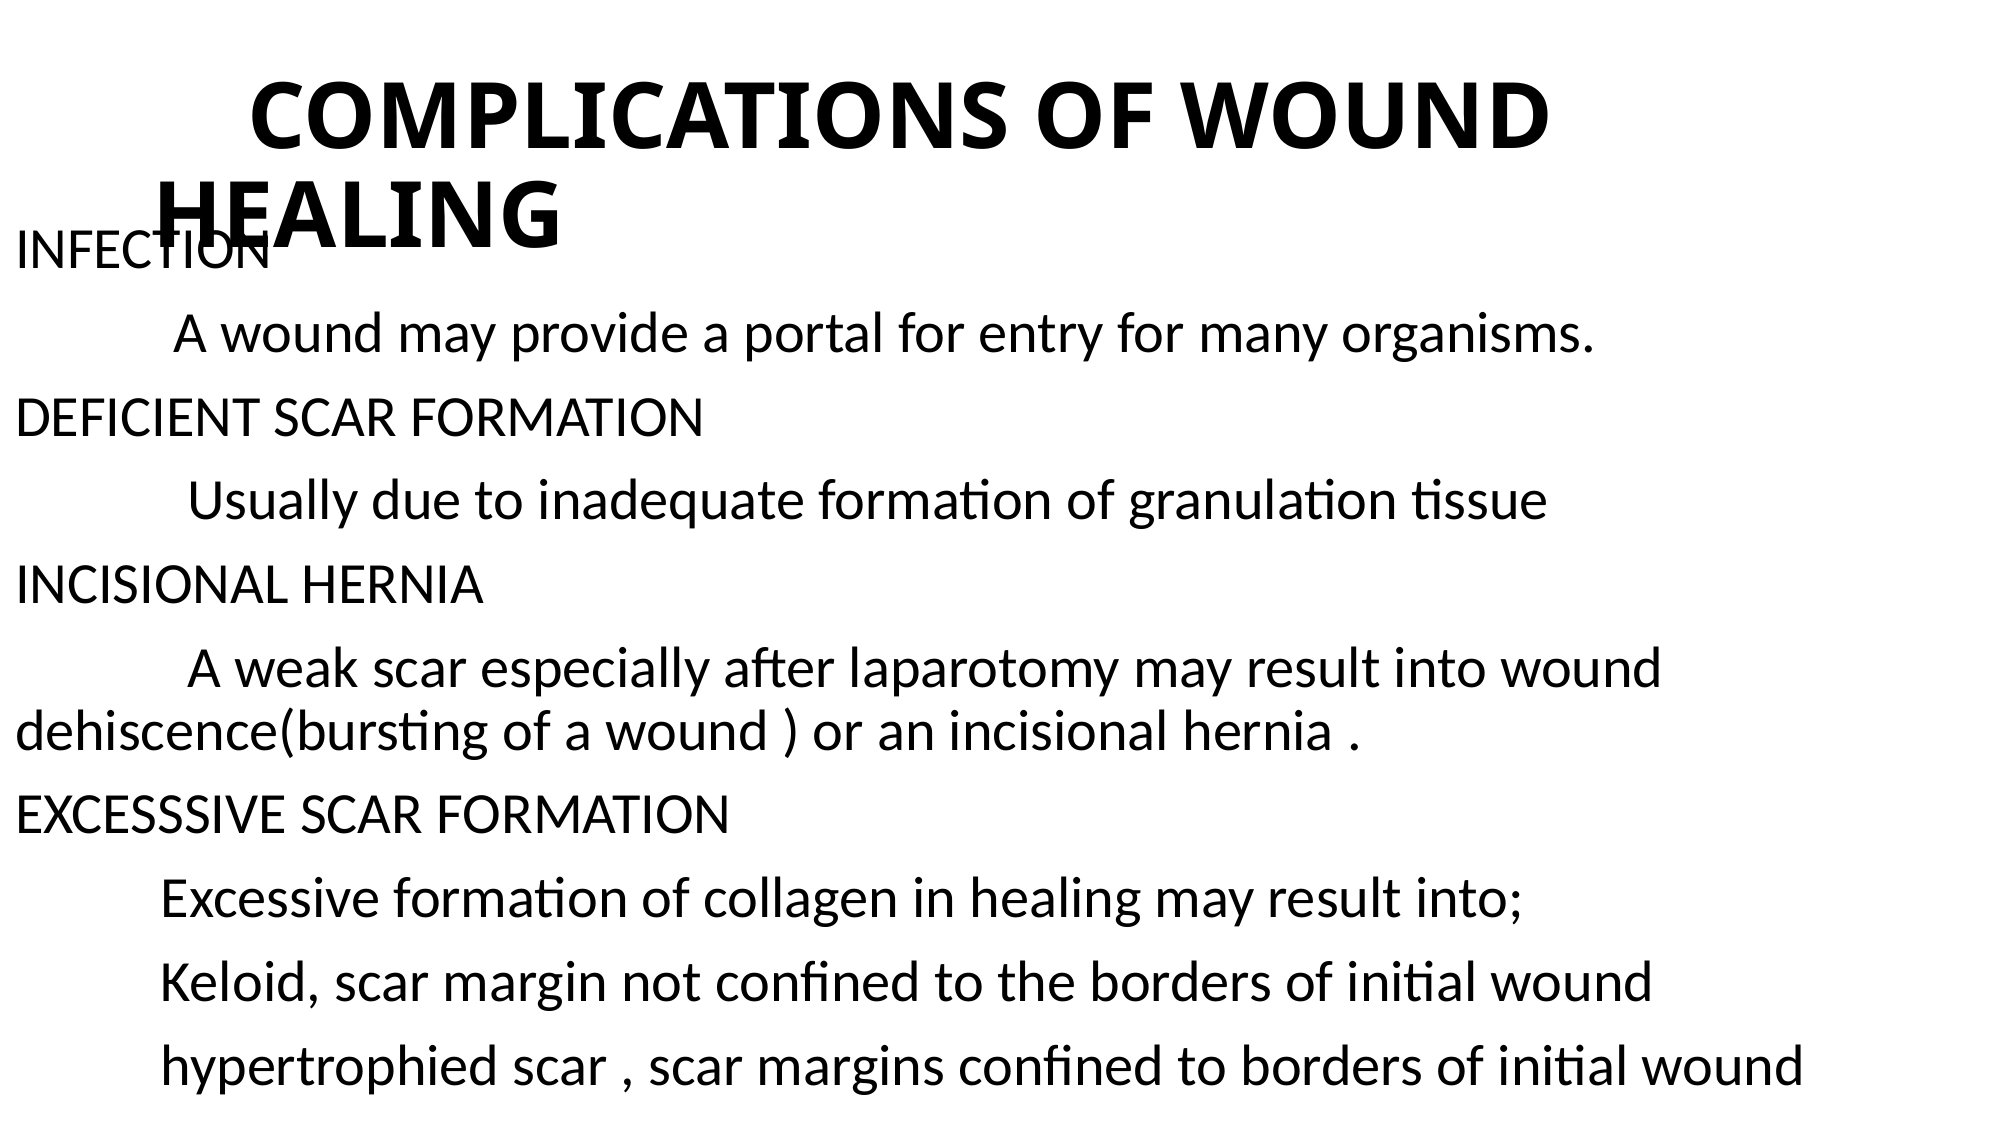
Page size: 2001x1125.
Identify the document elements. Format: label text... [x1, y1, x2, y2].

title COMPLICATIONS OF WOUND HEALING [137, 59, 1863, 211]
list INFECTION A wound may provide a portal for entry for many organisms. DEFICIENT SCAR FORMATION Usually due to inadequate formation of granulation tissue INCISIONAL HERNIA A weak scar especially after laparotomy may result into wound dehiscence(bursting of a wound ) or an incisional hernia . EXCESSSIVE SCAR FORMATION Excessive formation of collagen in healing may result into; Keloid, scar margin not confined to the borders of initial wound hypertrophied scar , scar margins confined to borders of initial wound [0, 211, 2000, 1125]
